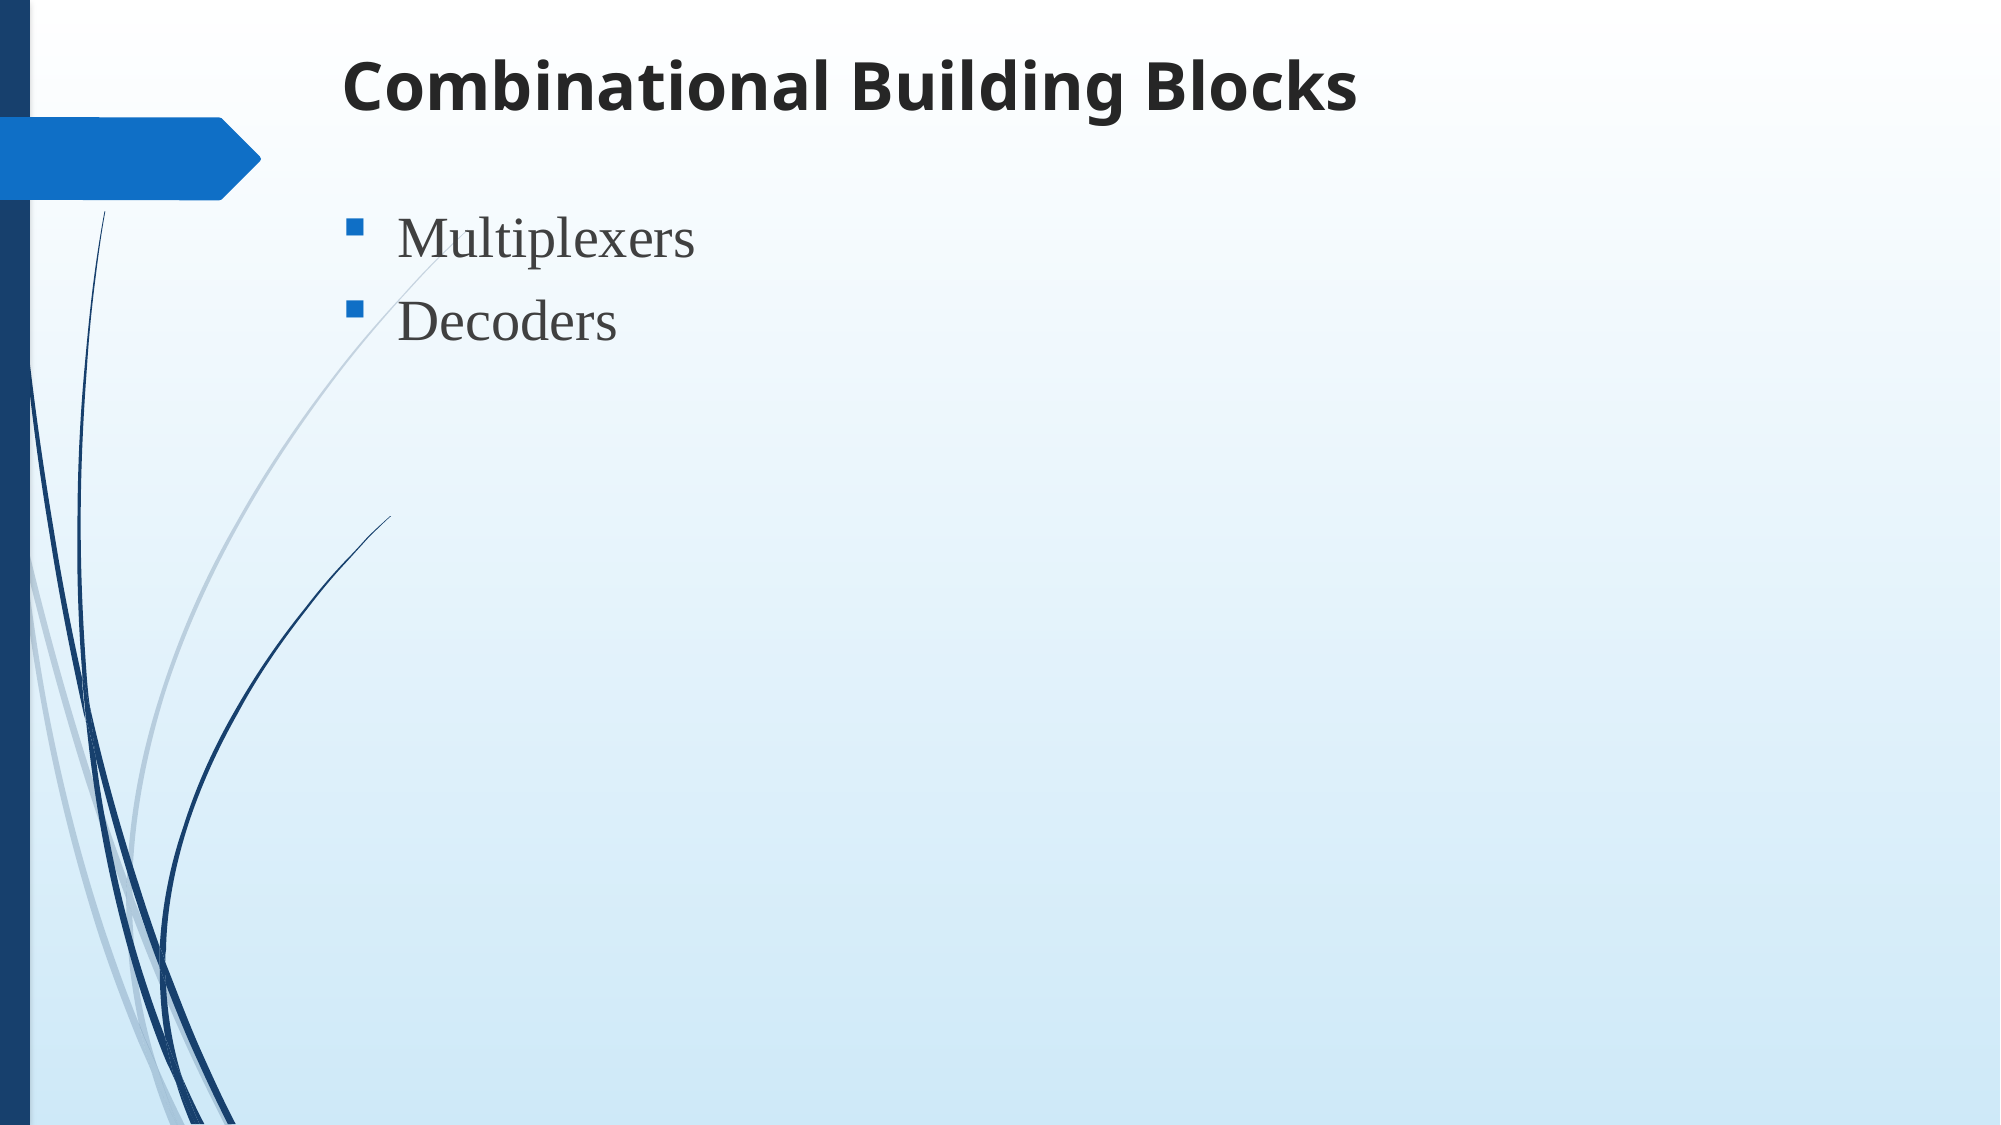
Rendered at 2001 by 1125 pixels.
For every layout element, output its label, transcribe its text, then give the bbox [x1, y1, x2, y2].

title Combinational Building Blocks [326, 0, 1789, 169]
text_box Multiplexers Decoders [326, 192, 1909, 1125]
